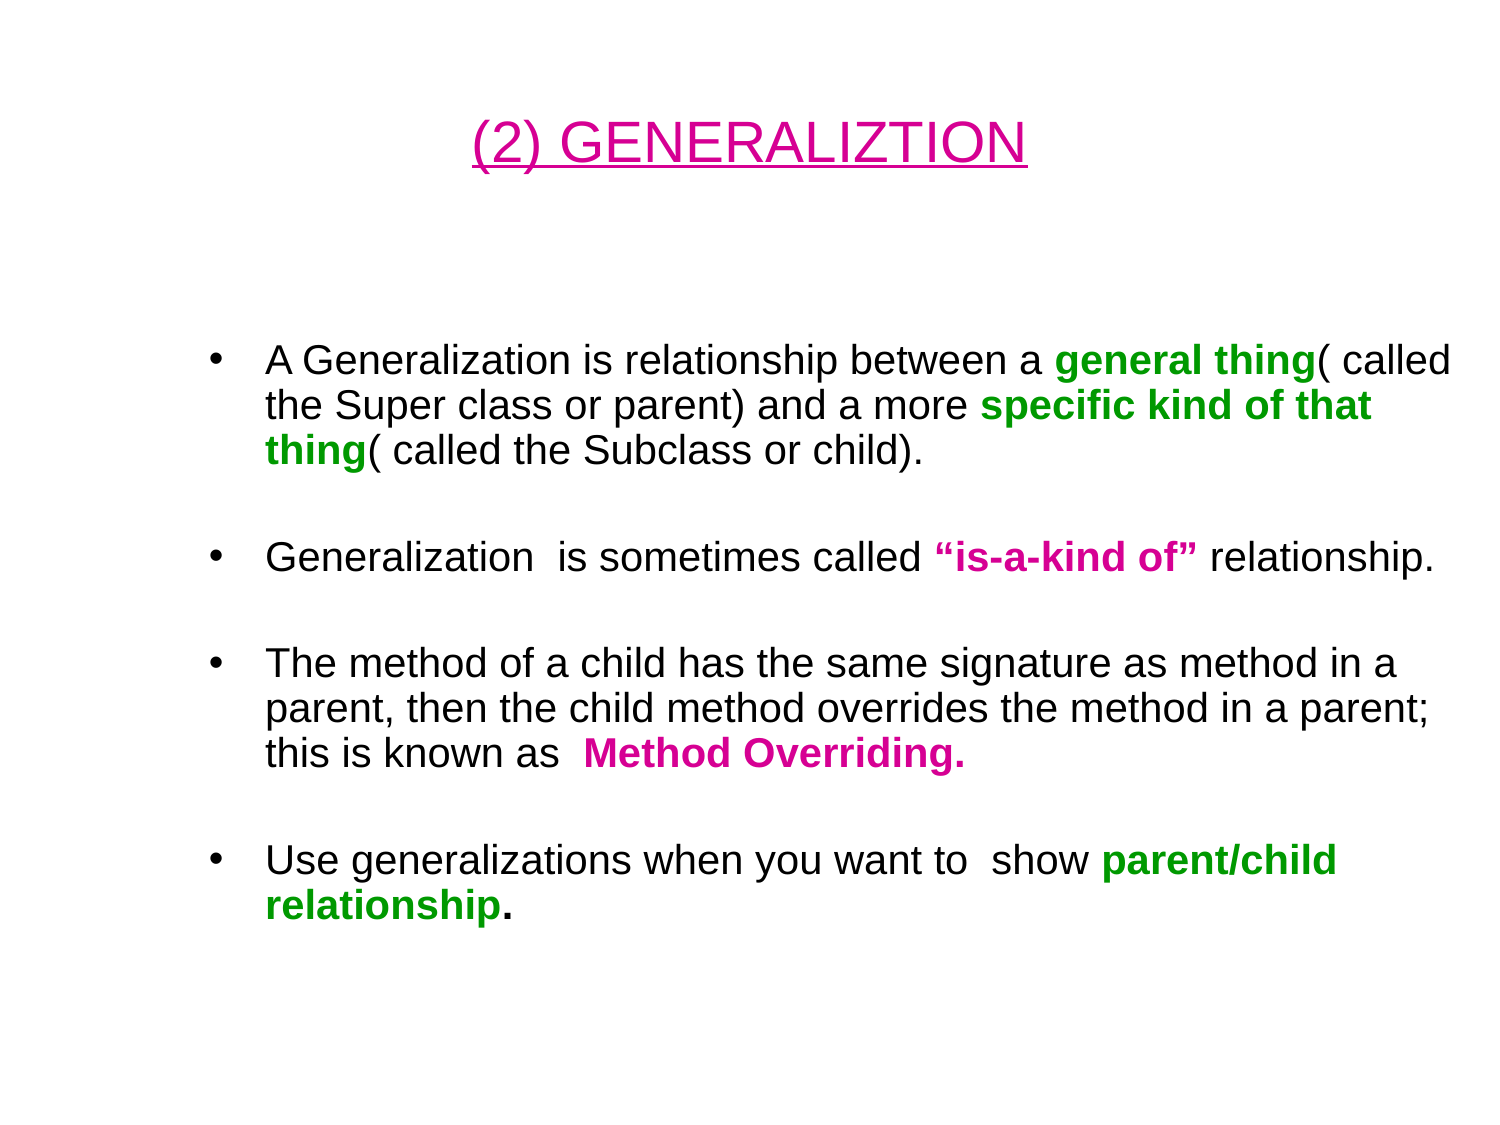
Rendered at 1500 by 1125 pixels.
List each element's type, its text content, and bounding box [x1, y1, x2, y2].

title (2) GENERALIZTION [75, 45, 1425, 233]
list A Generalization is relationship between a general thing( called the Super class or parent) and a more specific kind of that thing( called the Subclass or child). Generalization is sometimes called “is-a-kind of” relationship. The method of a child has the same signature as method in a parent, then the child method overrides the method in a parent; this is known as Method Overriding. Use generalizations when you want to show parent/child relationship. [193, 331, 1469, 1075]
